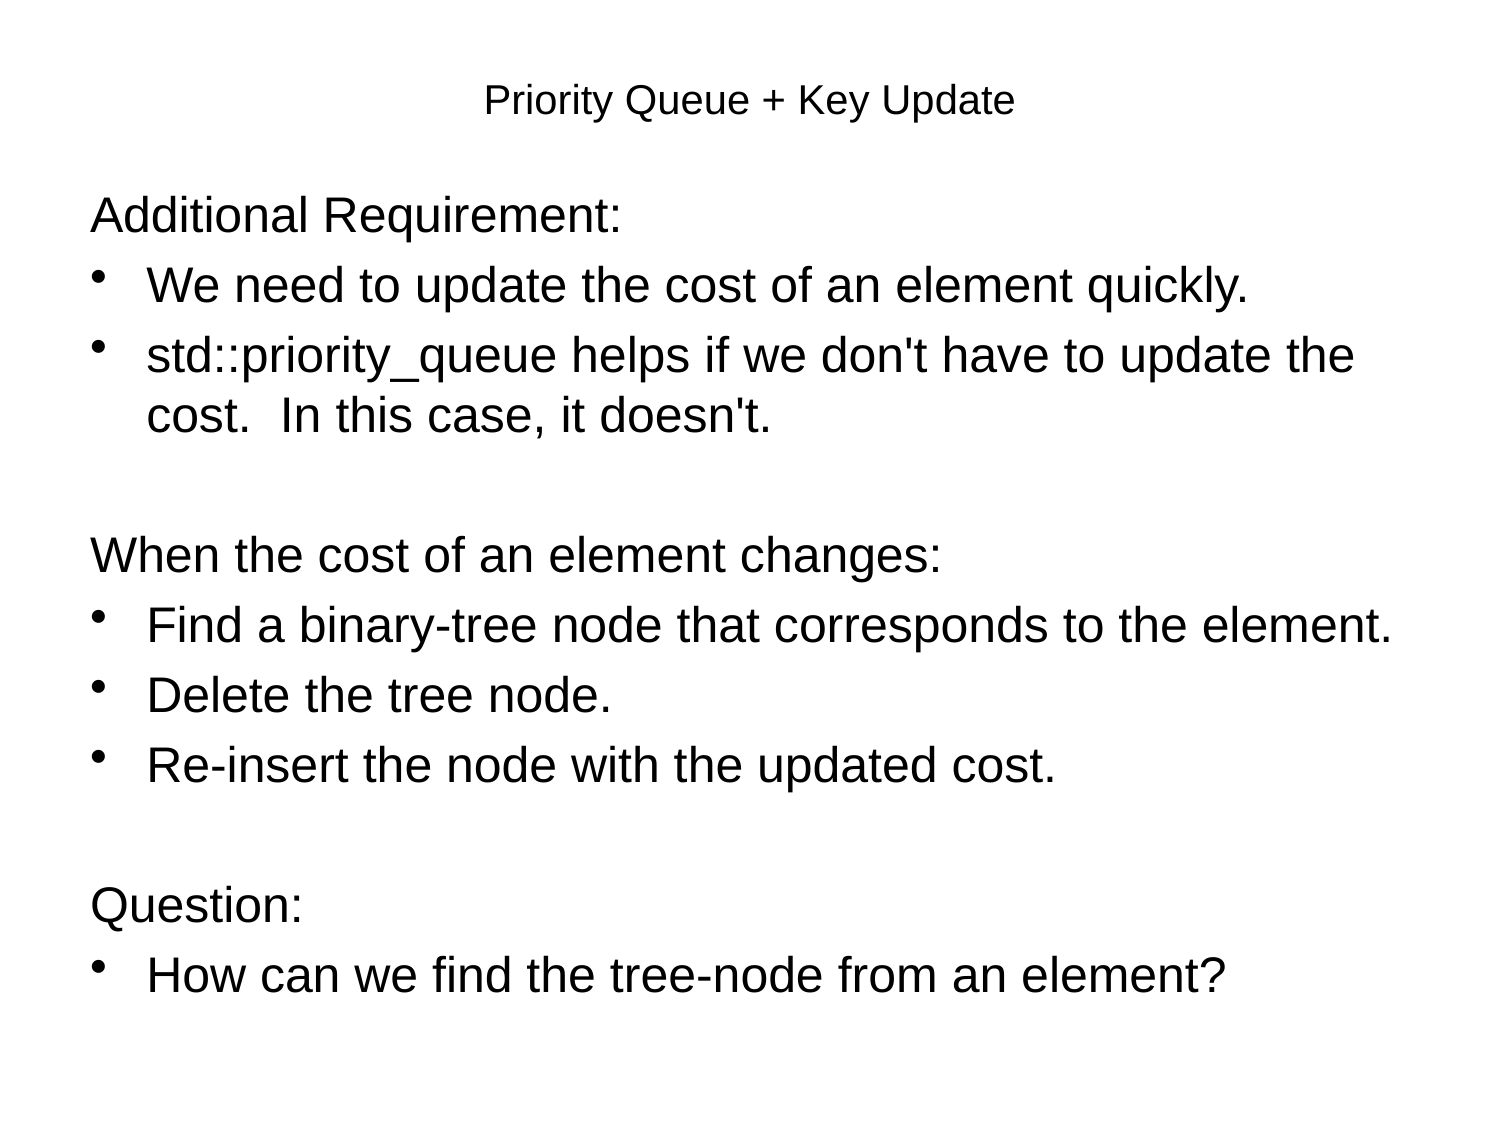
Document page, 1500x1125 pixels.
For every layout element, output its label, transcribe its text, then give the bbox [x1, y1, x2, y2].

list Additional Requirement: We need to update the cost of an element quickly. std::priority_queue helps if we don't have to update the cost. In this case, it doesn't. When the cost of an element changes: Find a binary-tree node that corresponds to the element. Delete the tree node. Re-insert the node with the updated cost. Question: How can we find the tree-node from an element? [75, 174, 1425, 1005]
title Priority Queue + Key Update [75, 45, 1425, 150]
